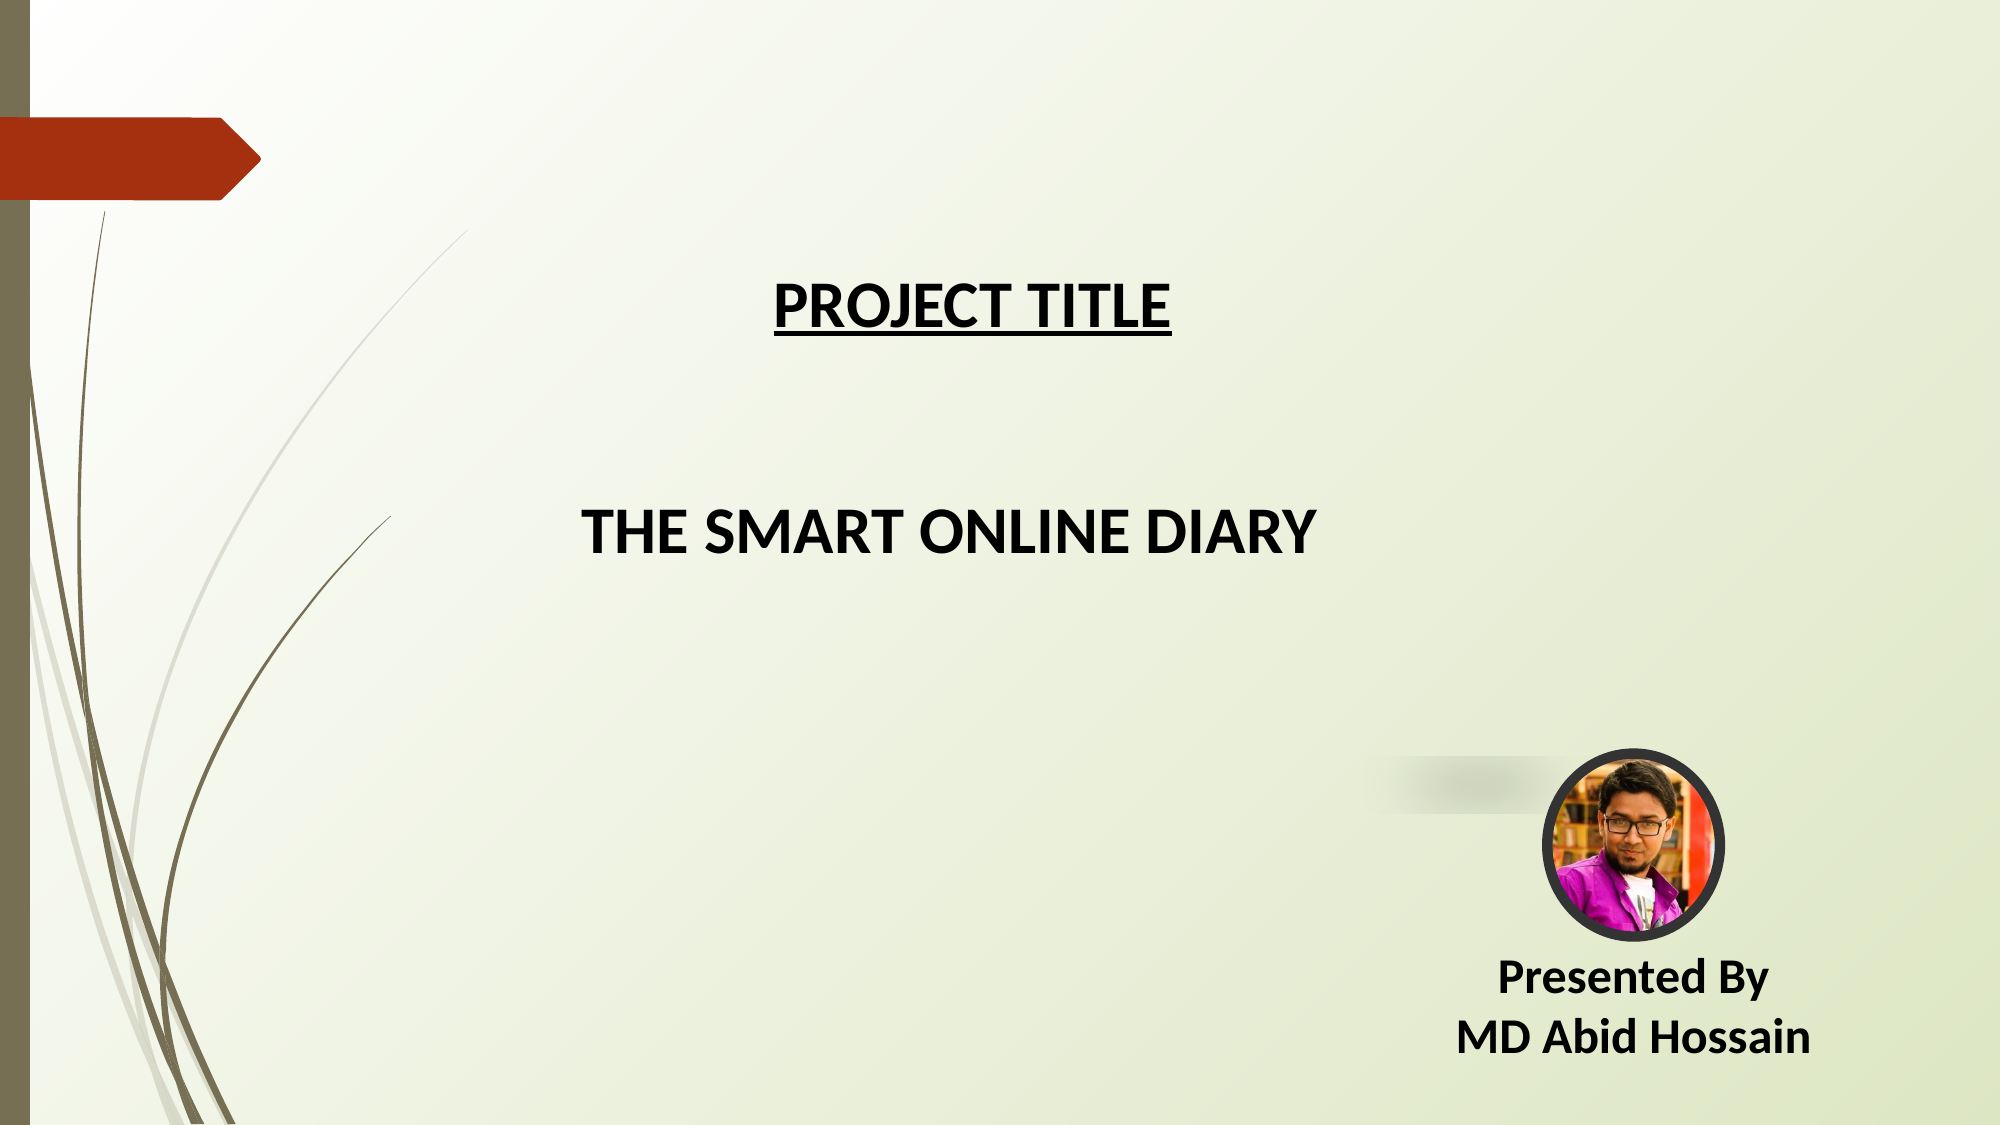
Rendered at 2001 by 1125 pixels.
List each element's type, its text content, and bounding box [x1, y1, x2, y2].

picture [1546, 753, 1721, 937]
text_box THE SMART ONLINE DIARY [566, 478, 1379, 574]
text_box Presented By MD Abid Hossain [1378, 936, 1889, 1072]
text_box PROJECT TITLE [722, 252, 1224, 348]
